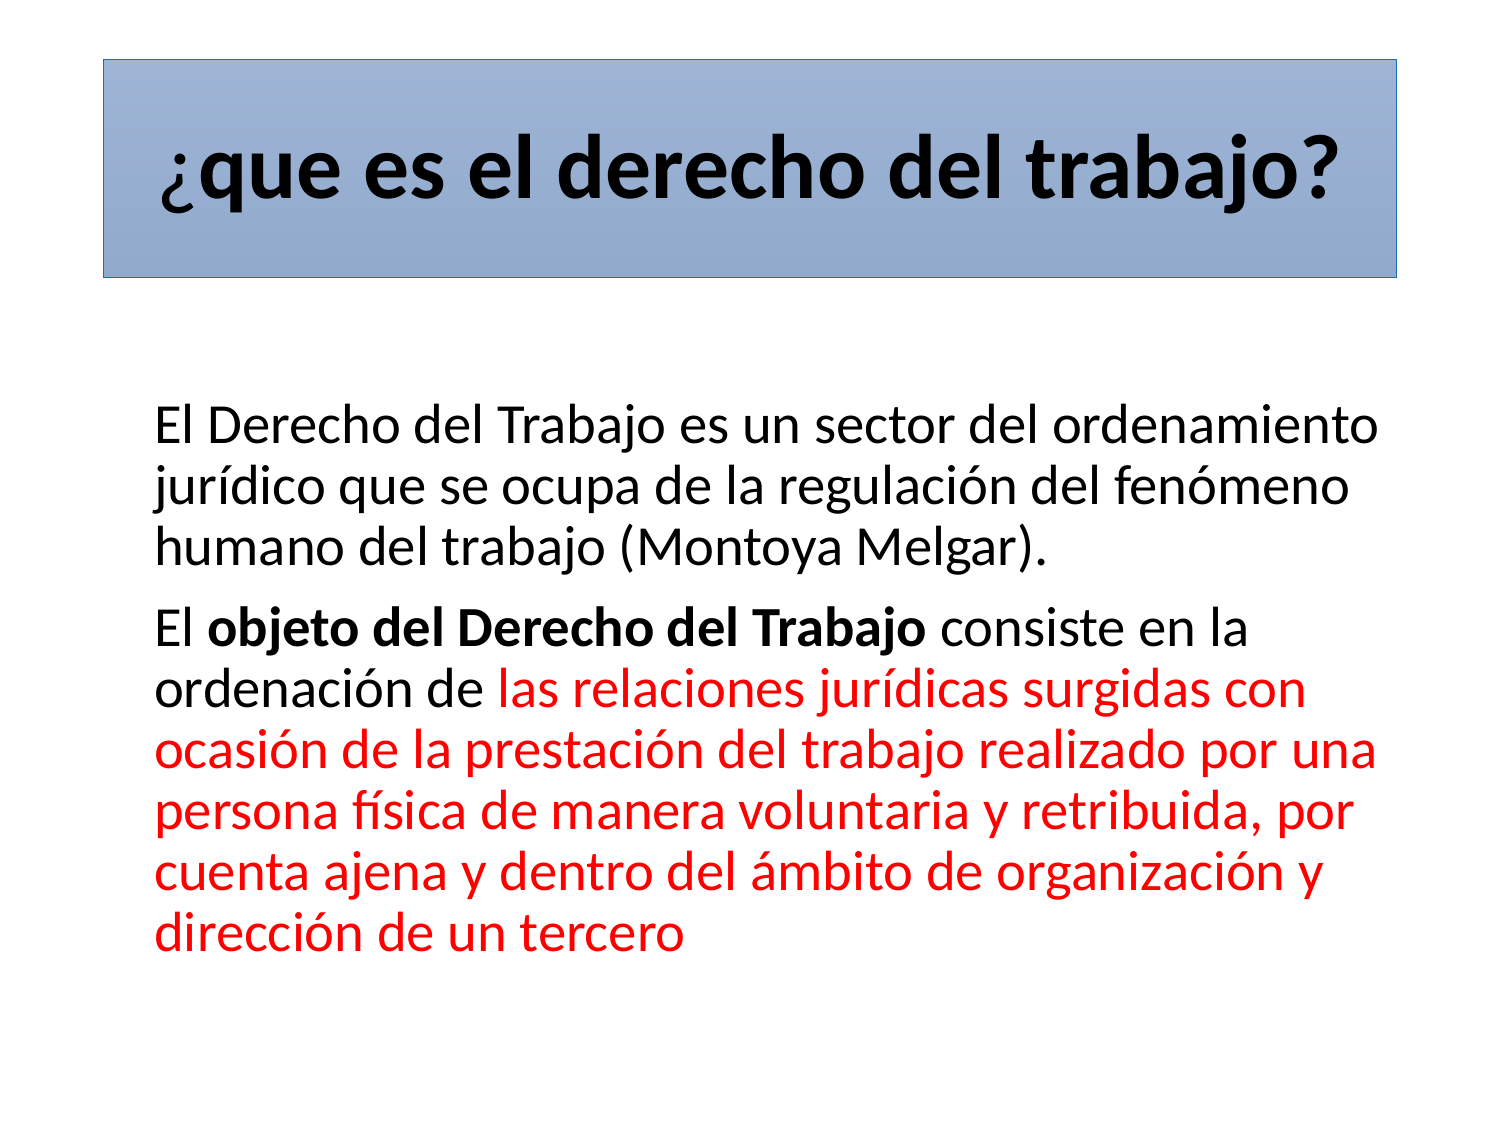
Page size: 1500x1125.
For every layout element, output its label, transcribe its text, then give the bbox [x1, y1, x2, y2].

list El Derecho del Trabajo es un sector del ordenamiento jurídico que se ocupa de la regulación del fenómeno humano del trabajo (Montoya Melgar). El objeto del Derecho del Trabajo consiste en la ordenación de las relaciones jurídicas surgidas con ocasión de la prestación del trabajo realizado por una persona física de manera voluntaria y retribuida, por cuenta ajena y dentro del ámbito de organización y dirección de un tercero [103, 299, 1397, 1014]
title ¿que es el derecho del trabajo? [103, 59, 1397, 278]
